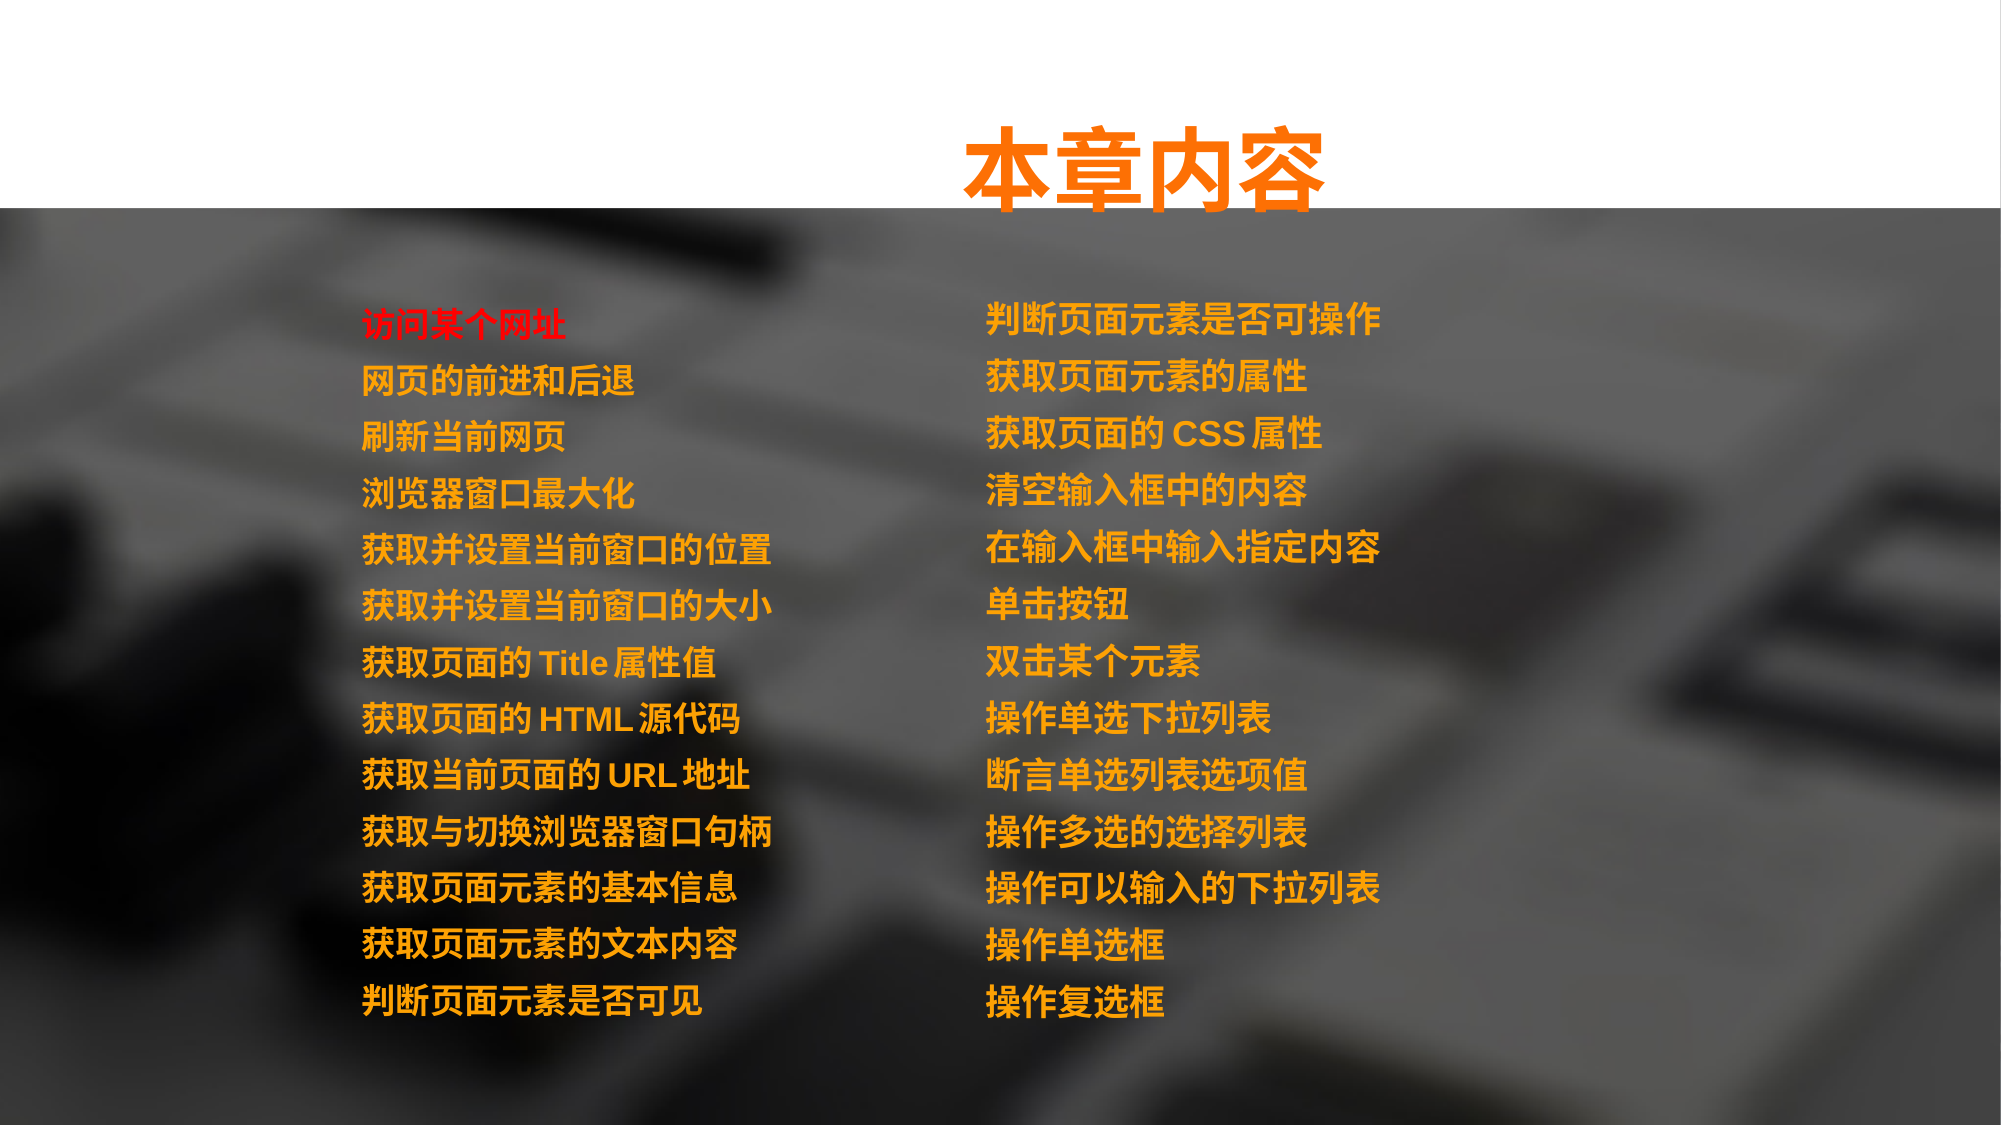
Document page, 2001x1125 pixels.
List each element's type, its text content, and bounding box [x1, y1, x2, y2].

picture [0, 209, 2001, 1125]
text_box 判断页面元素是否可操作 获取页面元素的属性 获取页面的CSS属性 清空输入框中的内容 在输入框中输入指定内容 单击按钮 双击某个元素 操作单选下拉列表 断言单选列表选项值 操作多选的选择列表 操作可以输入的下拉列表 操作单选框 操作复选框 [965, 284, 1561, 1036]
text_box 本章内容 [941, 60, 1751, 278]
list 访问某个网址 网页的前进和后退 刷新当前网页 浏览器窗口最大化 获取并设置当前窗口的位置 获取并设置当前窗口的大小 获取页面的Title属性值 获取页面的HTML源代码 获取当前页面的URL地址 获取与切换浏览器窗口句柄 获取页面元素的基本信息 获取页面元素的文本内容 判断页面元素是否可见 [346, 284, 942, 1036]
